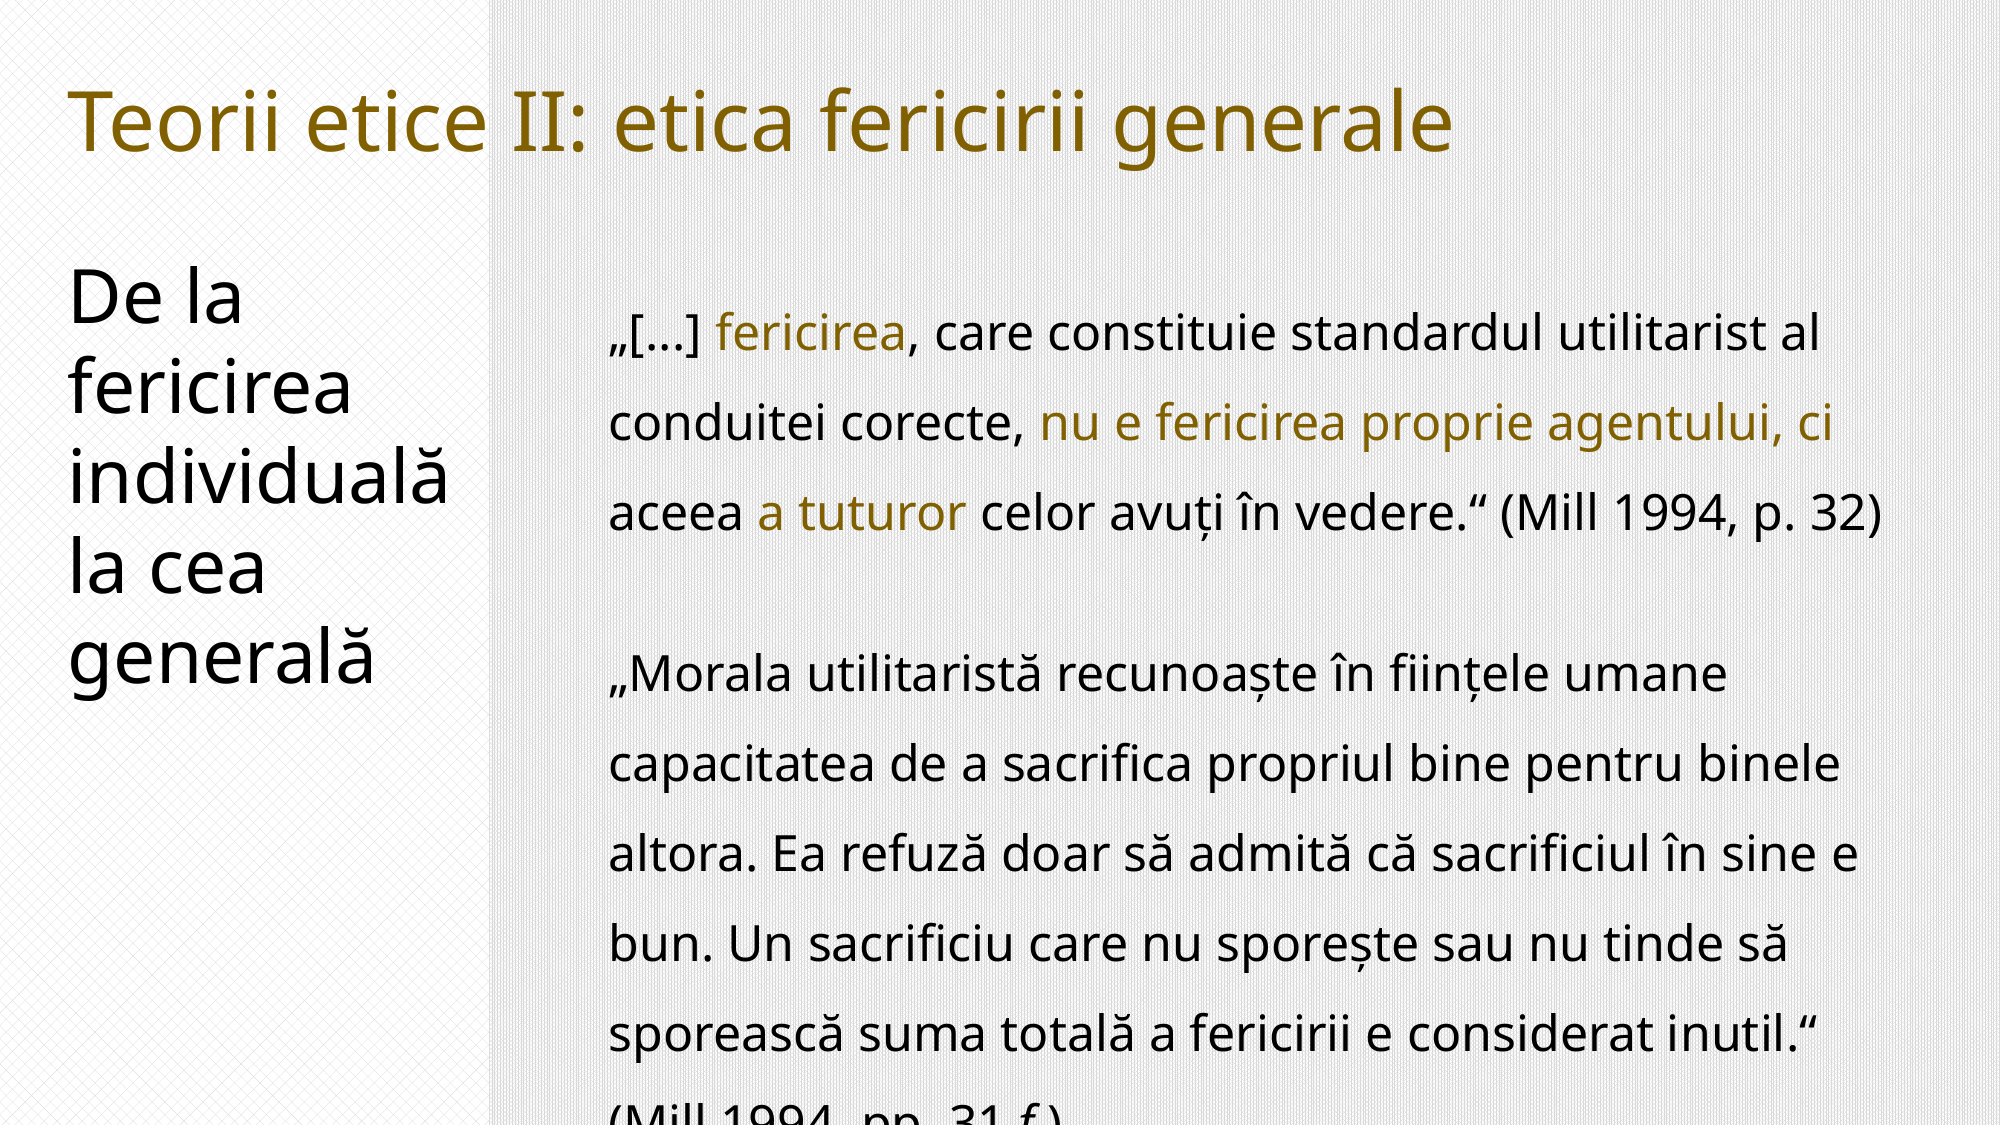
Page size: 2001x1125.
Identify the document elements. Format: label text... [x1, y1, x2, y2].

text_box [0, 0, 490, 1125]
text_box „Morala utilitaristă recunoaște în ființele umane capacitatea de a sacrifica propriul bine pentru binele altora. Ea refuză doar să admită că sacrificiul în sine e bun. Un sacrificiu care nu sporește sau nu tinde să sporească suma totală a fericirii e considerat inutil.“ (Mill 1994, pp. 31 f.) [593, 604, 1929, 1125]
text_box „[...] fericirea, care constituie standardul utilitarist al conduitei corecte, nu e fericirea proprie agentului, ci aceea a tuturor celor avuți în vedere.“ (Mill 1994, p. 32) [593, 262, 1929, 548]
text_box Teorii etice II: etica fericirii generale [52, 61, 1574, 176]
text_box De la fericirea individuală la cea generală [52, 240, 490, 706]
